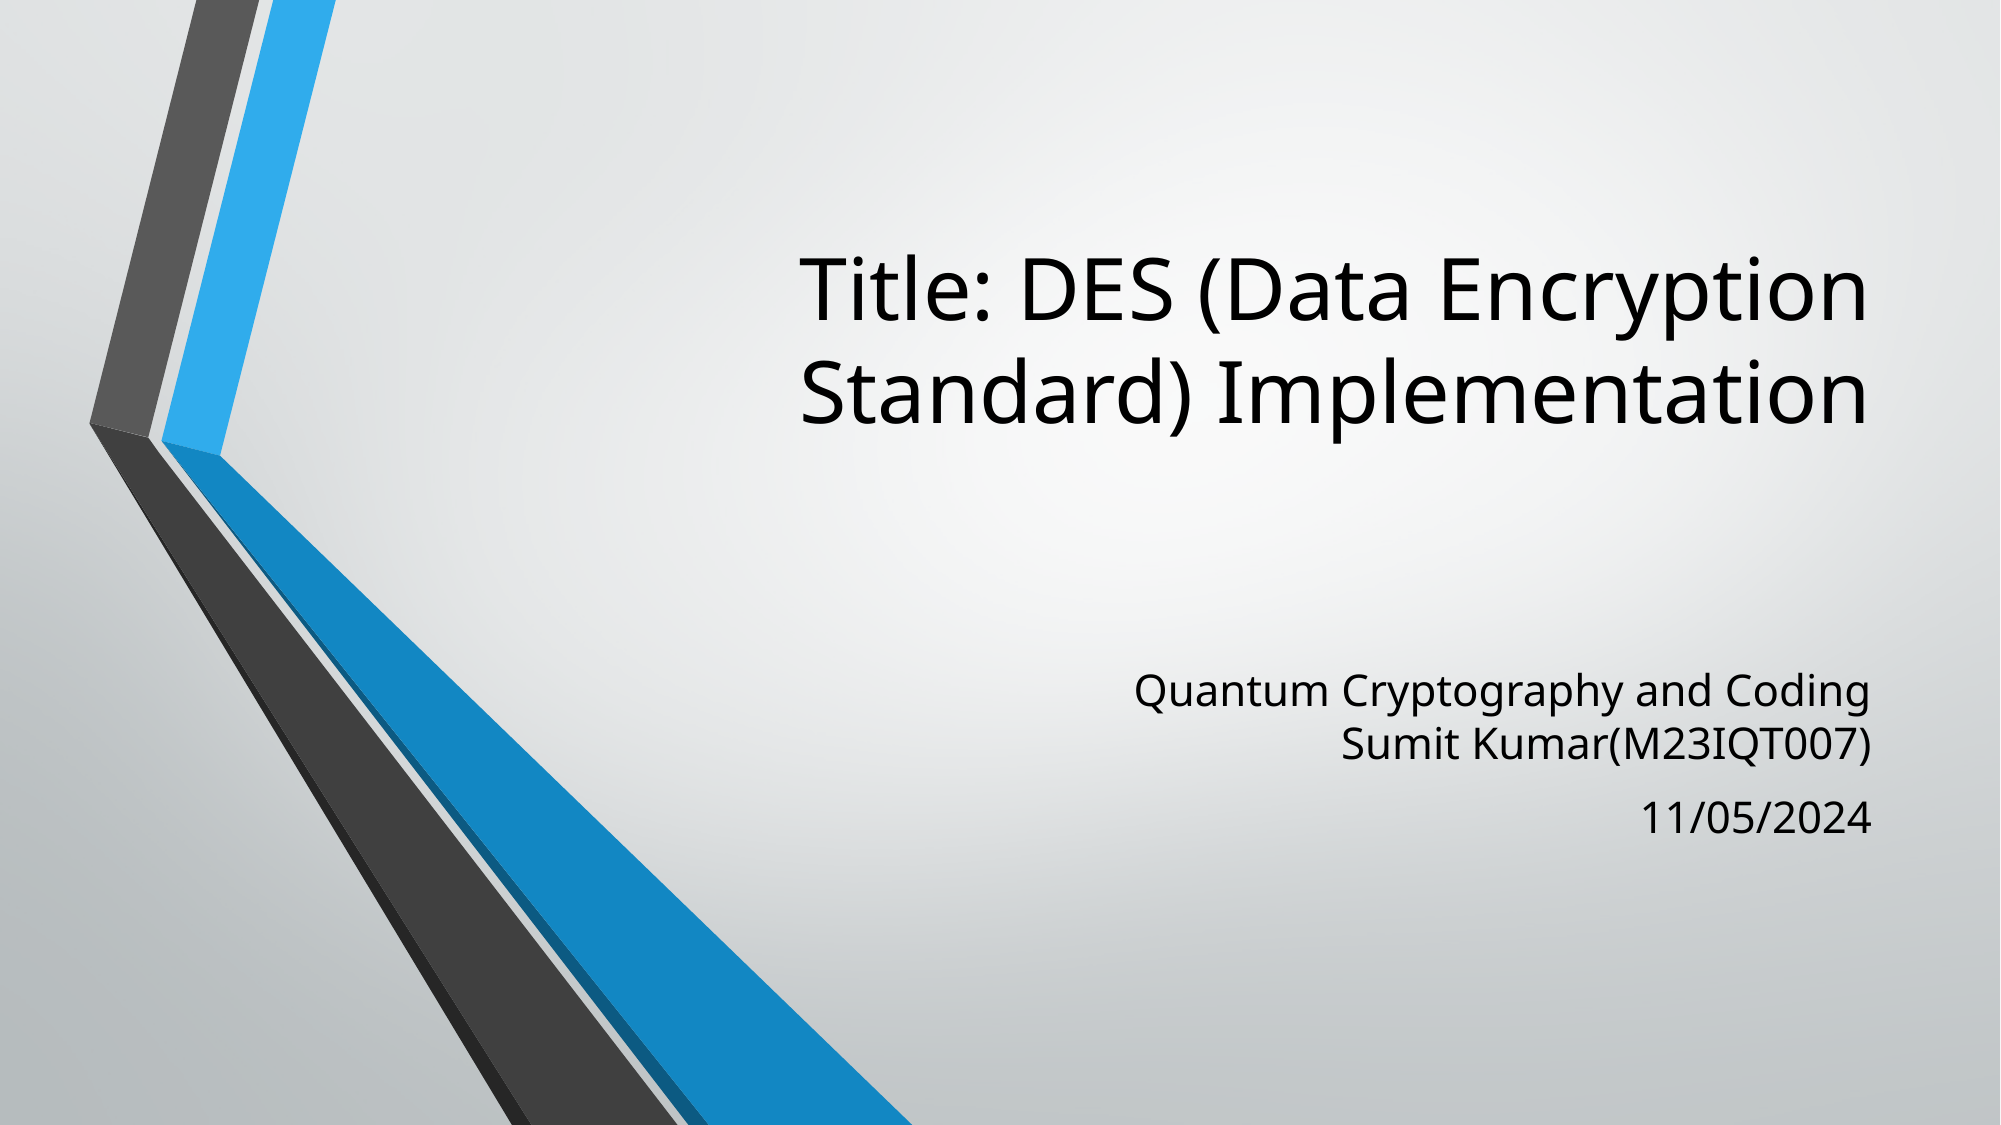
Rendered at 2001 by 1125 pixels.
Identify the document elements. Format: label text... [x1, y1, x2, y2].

subtitle Quantum Cryptography and Coding Sumit Kumar(M23IQT007) 11/05/2024 [740, 655, 1887, 884]
title Title: DES (Data Encryption Standard) Implementation [480, 226, 1887, 656]
